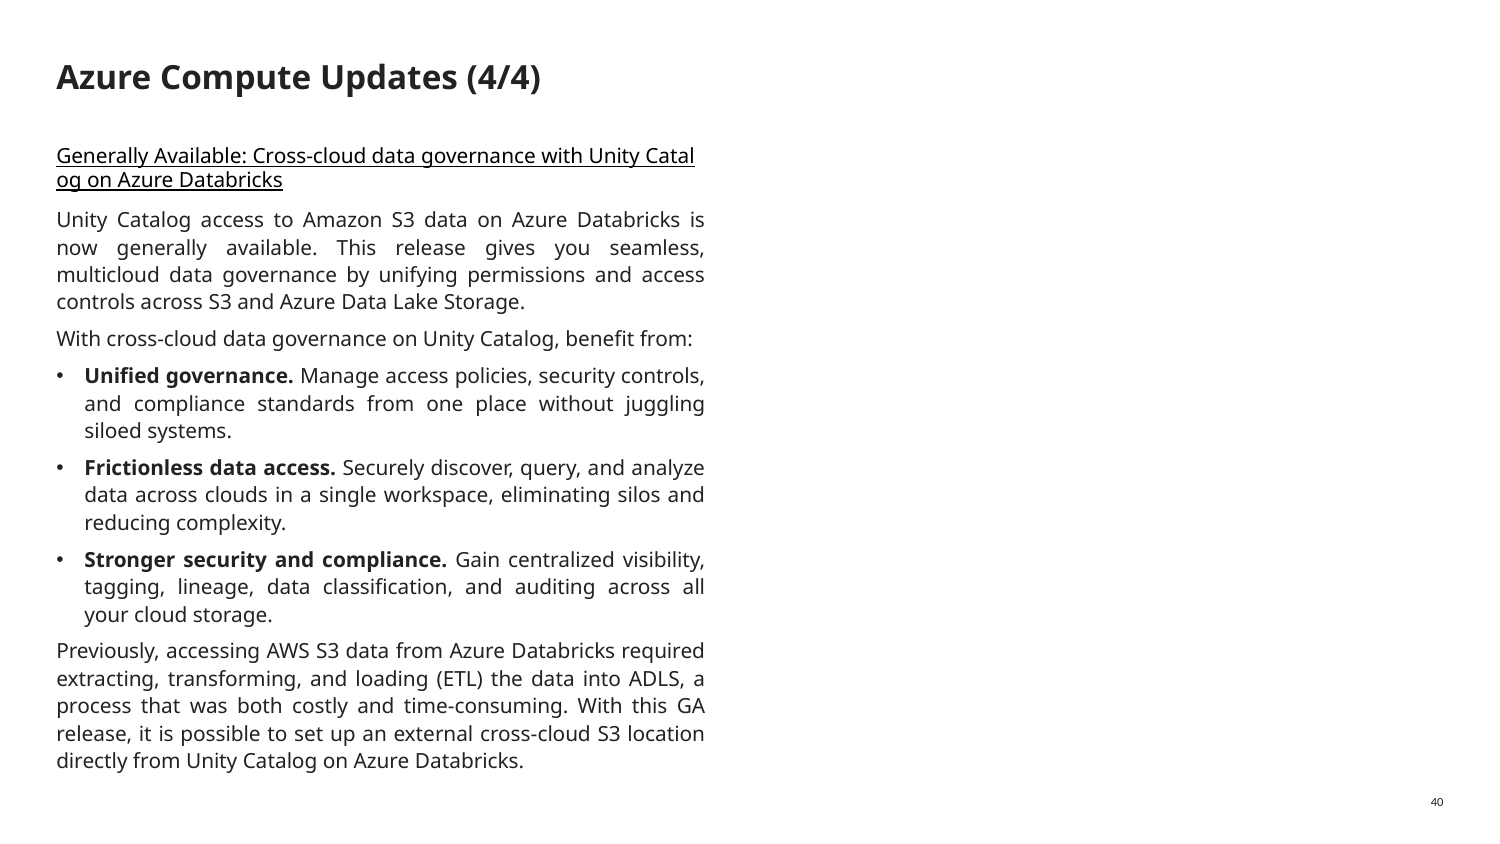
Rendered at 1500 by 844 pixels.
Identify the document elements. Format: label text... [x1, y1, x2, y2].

list Generally Available: Cross-cloud data governance with Unity Catalog on Azure Databricks Unity Catalog access to Amazon S3 data on Azure Databricks is now generally available. This release gives you seamless, multicloud data governance by unifying permissions and access controls across S3 and Azure Data Lake Storage. With cross-cloud data governance on Unity Catalog, benefit from: Unified governance. Manage access policies, security controls, and compliance standards from one place without juggling siloed systems. Frictionless data access. Securely discover, query, and analyze data across clouds in a single workspace, eliminating silos and reducing complexity. Stronger security and compliance. Gain centralized visibility, tagging, lineage, data classification, and auditing across all your cloud storage. Previously, accessing AWS S3 data from Azure Databricks required extracting, transforming, and loading (ETL) the data into ADLS, a process that was both costly and time-consuming. With this GA release, it is possible to set up an external cross-cloud S3 location directly from Unity Catalog on Azure Databricks. [56, 140, 706, 760]
title Azure Compute Updates (4/4) [56, 56, 1444, 113]
